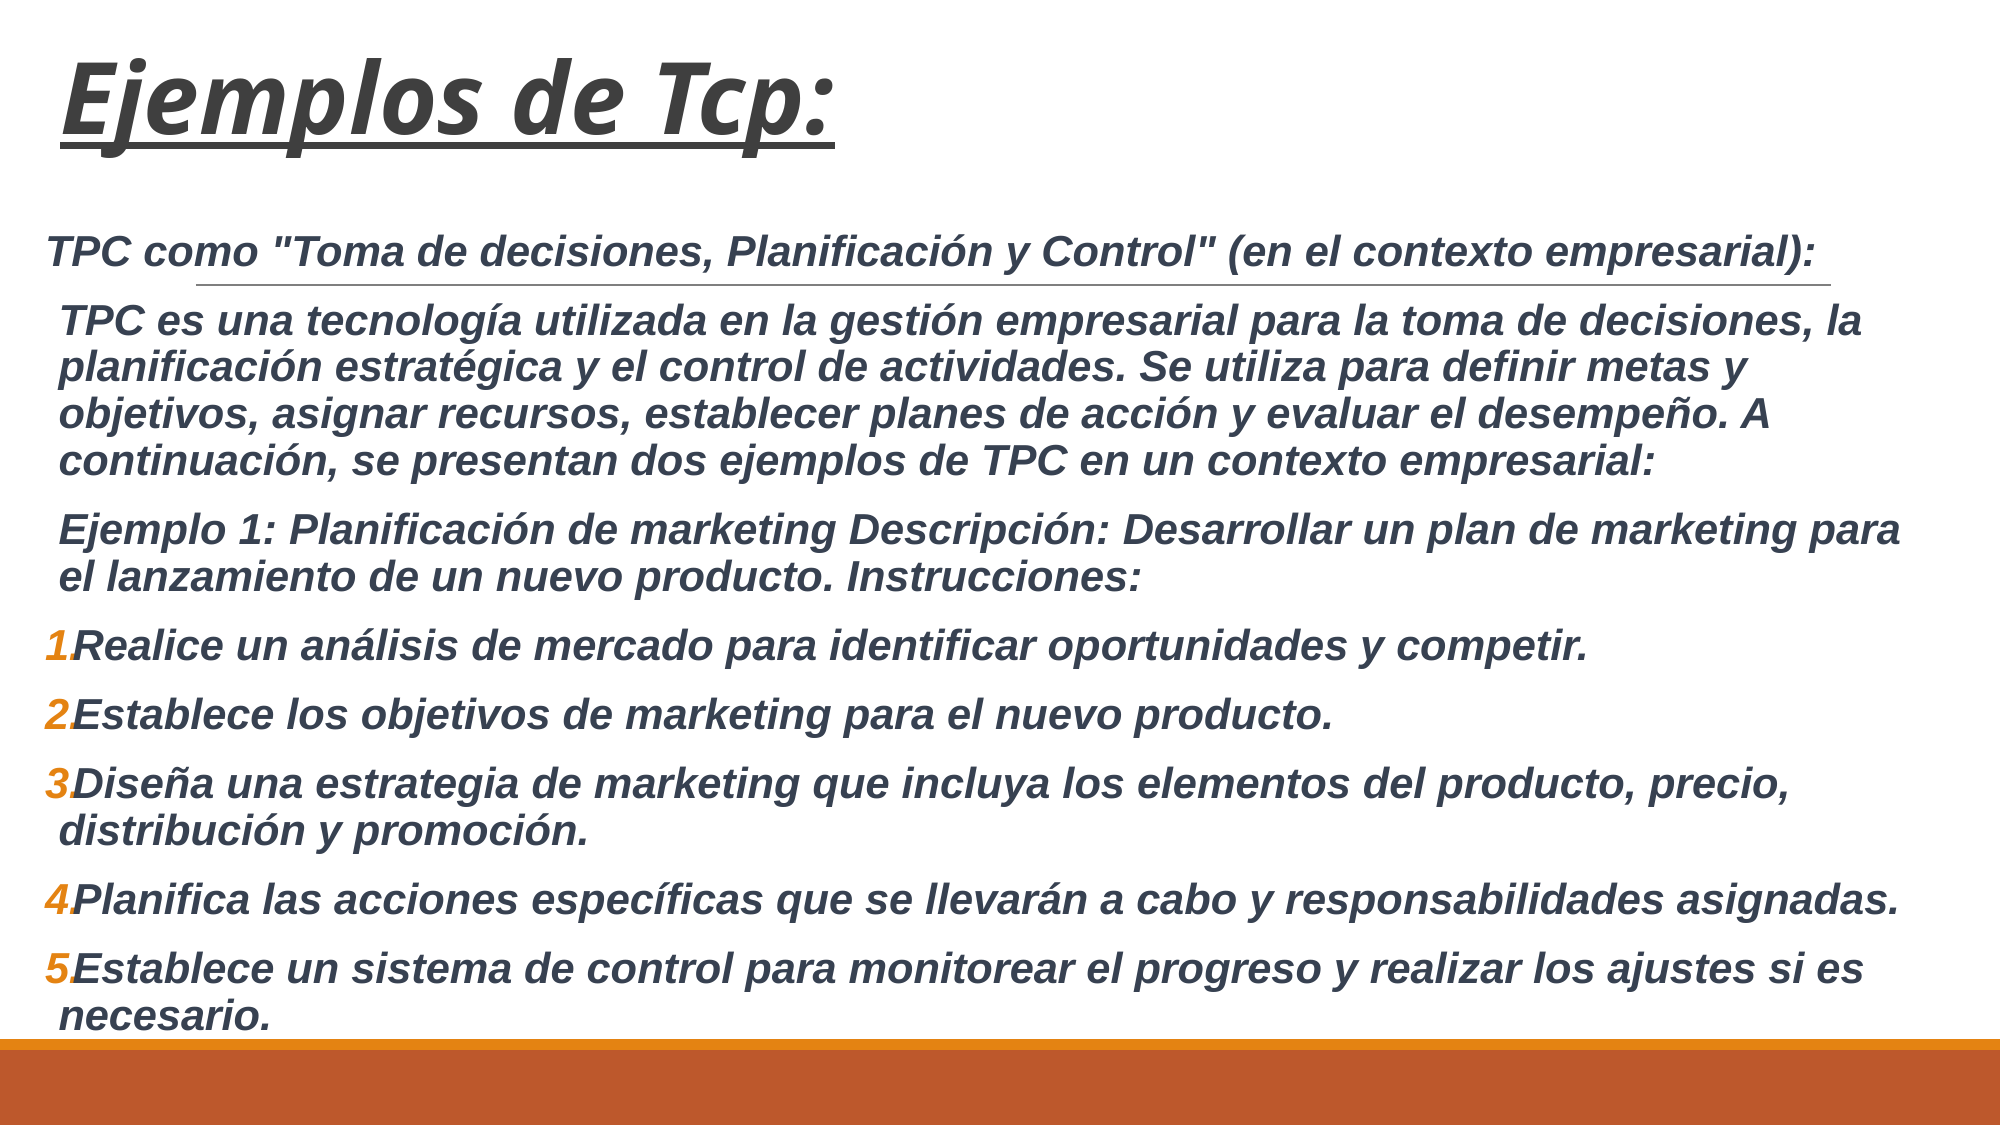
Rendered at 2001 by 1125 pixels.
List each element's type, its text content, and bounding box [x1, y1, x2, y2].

title Ejemplos de Tcp: [45, 0, 1695, 163]
list TPC como "Toma de decisiones, Planificación y Control" (en el contexto empresarial): TPC es una tecnología utilizada en la gestión empresarial para la toma de decisiones, la planificación estratégica y el control de actividades. Se utiliza para definir metas y objetivos, asignar recursos, establecer planes de acción y evaluar el desempeño. A continuación, se presentan dos ejemplos de TPC en un contexto empresarial: Ejemplo 1: Planificación de marketing Descripción: Desarrollar un plan de marketing para el lanzamiento de un nuevo producto. Instrucciones: Realice un análisis de mercado para identificar oportunidades y competir. Establece los objetivos de marketing para el nuevo producto. Diseña una estrategia de marketing que incluya los elementos del producto, precio, distribución y promoción. Planifica las acciones específicas que se llevarán a cabo y responsabilidades asignadas. Establece un sistema de control para monitorear el progreso y realizar los ajustes si es necesario. [45, 221, 1928, 1081]
